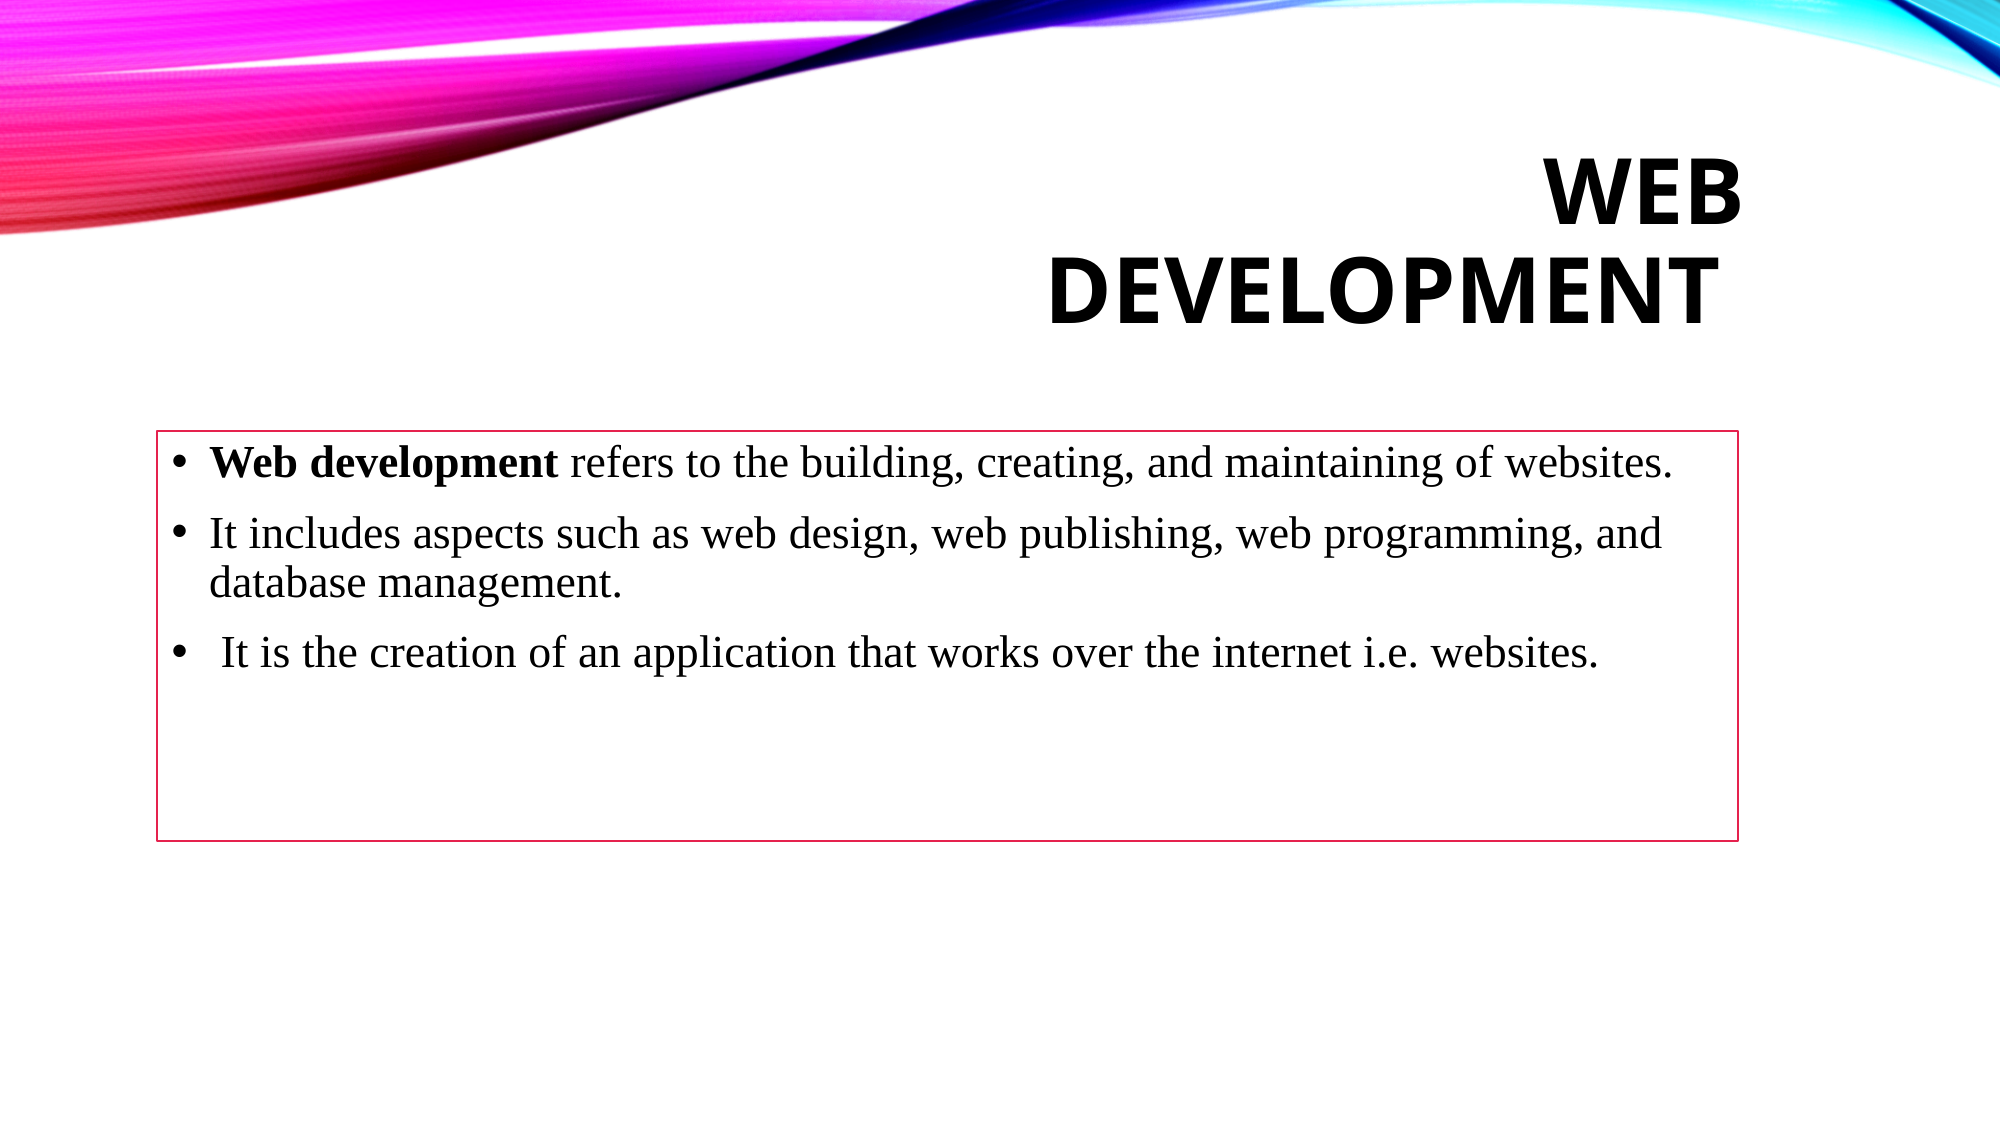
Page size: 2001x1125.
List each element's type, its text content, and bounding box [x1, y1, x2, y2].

list Web development refers to the building, creating, and maintaining of websites. It includes aspects such as web design, web publishing, web programming, and database management. It is the creation of an application that works over the internet i.e. websites. [156, 430, 1739, 842]
picture [1890, 0, 2000, 75]
picture [0, 0, 2000, 237]
title Web development [863, 161, 1761, 328]
picture [1910, 0, 2000, 45]
